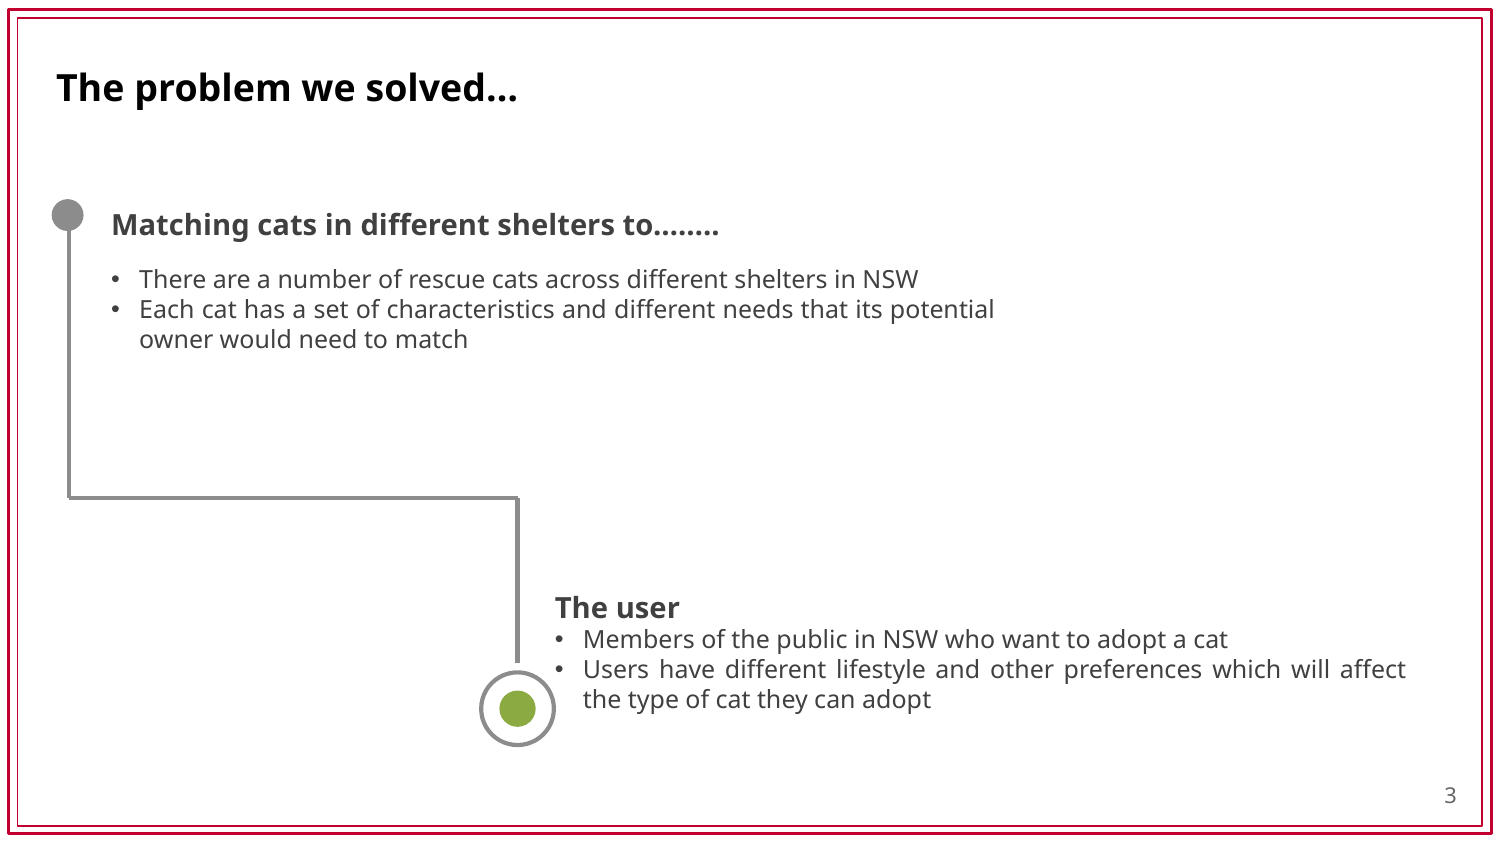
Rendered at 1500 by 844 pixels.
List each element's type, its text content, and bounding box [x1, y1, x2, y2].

text_box [49, 197, 86, 233]
slide_number 3 [1381, 774, 1472, 820]
text_box Matching cats in different shelters to…….. There are a number of rescue cats across different shelters in NSW Each cat has a set of characteristics and different needs that its potential owner would need to match [96, 199, 1012, 362]
title The problem we solved… [41, 33, 1216, 139]
text_box The user Members of the public in NSW who want to adopt a cat Users have different lifestyle and other preferences which will affect the type of cat they can adopt [539, 581, 1423, 722]
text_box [480, 672, 555, 746]
